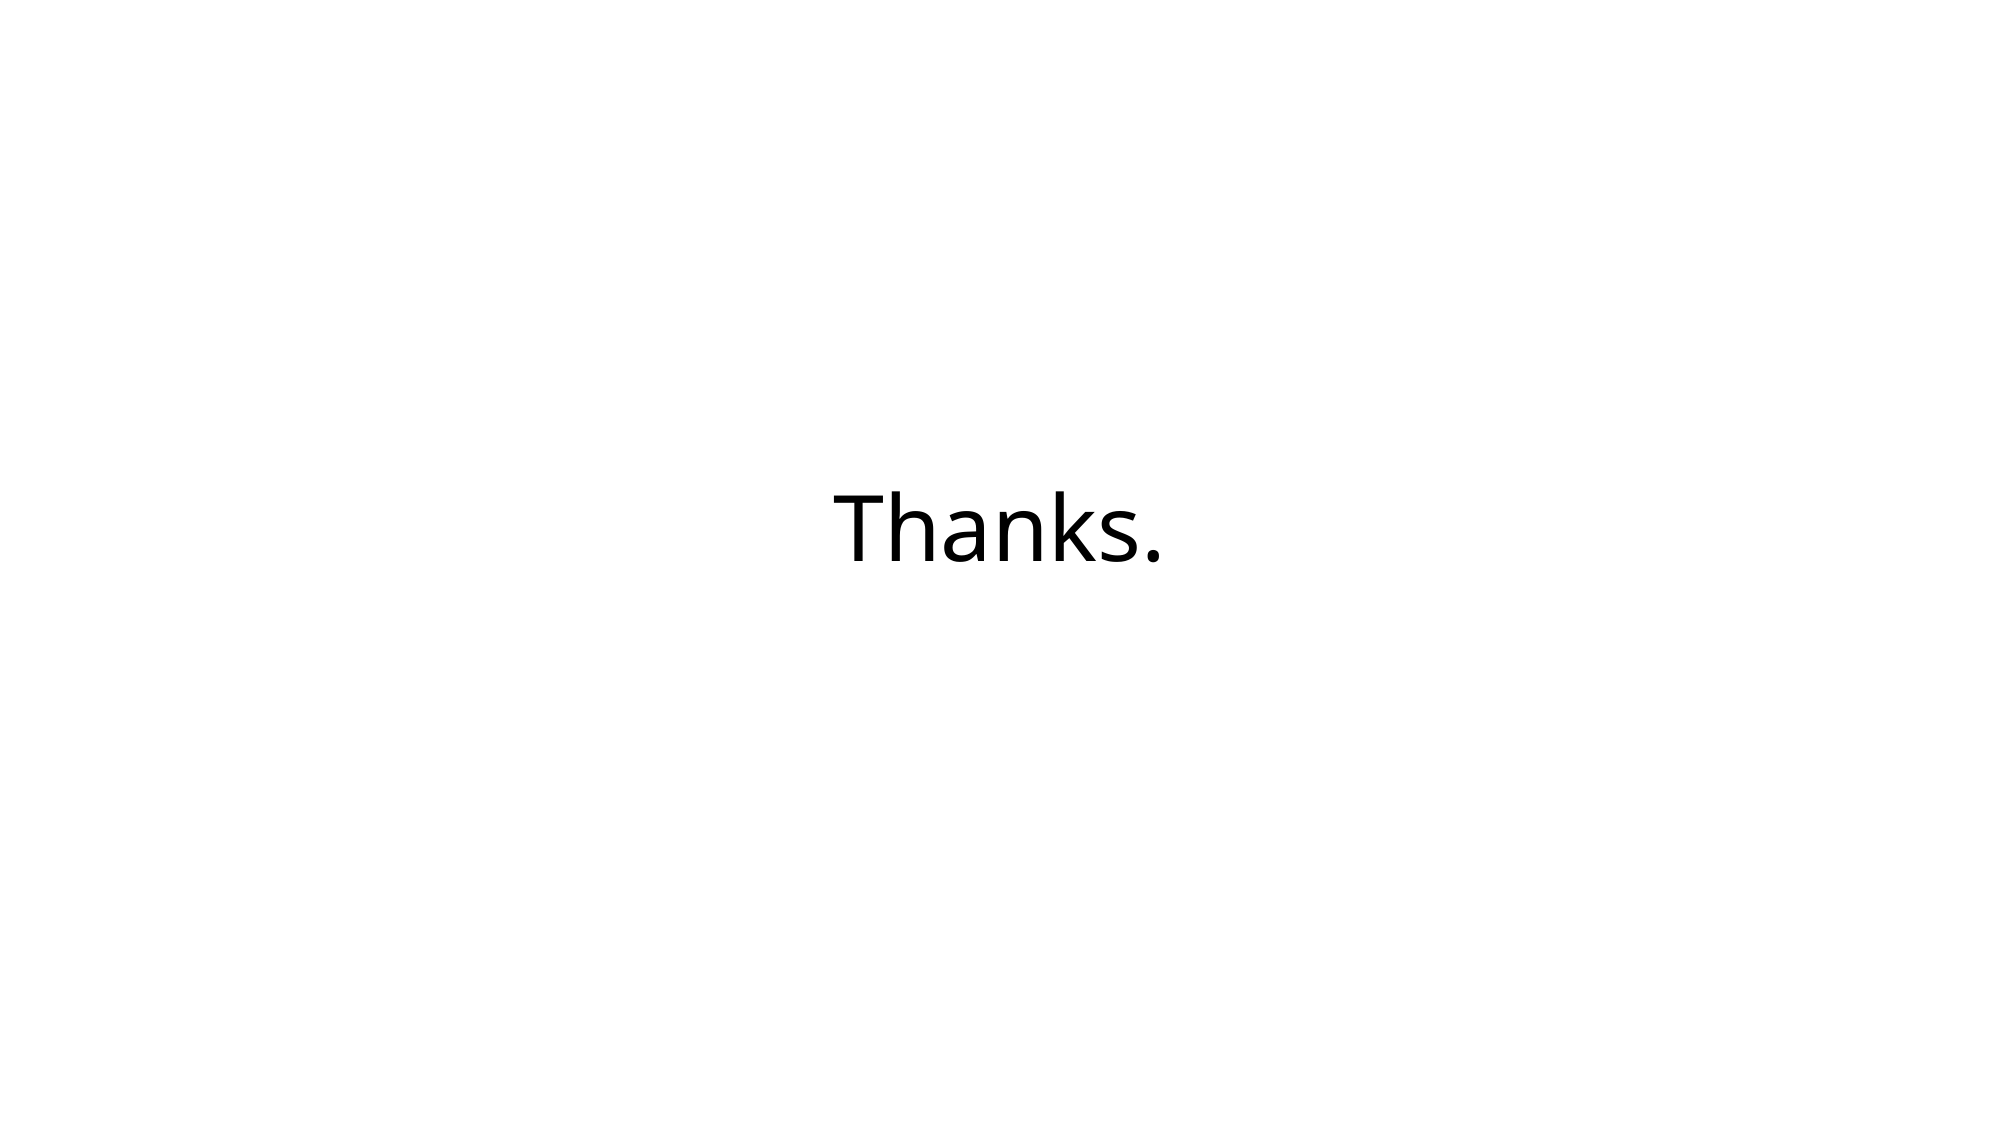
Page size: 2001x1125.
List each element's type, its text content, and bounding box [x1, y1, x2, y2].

title Thanks. [137, 422, 1863, 641]
